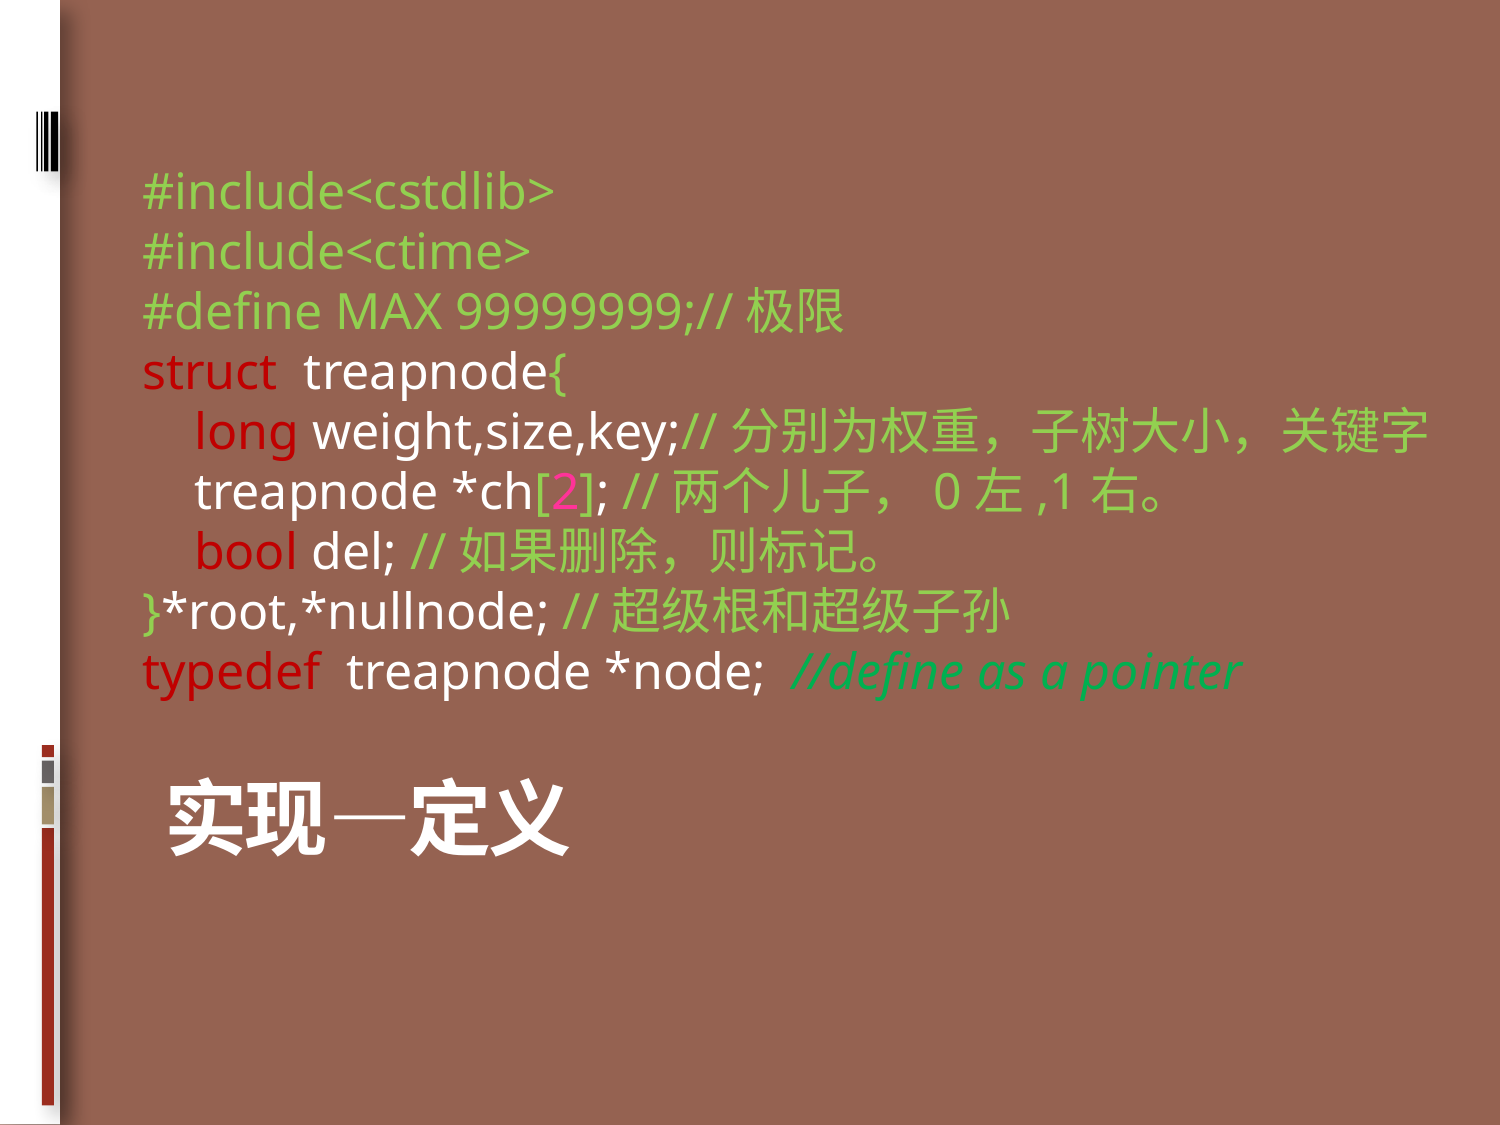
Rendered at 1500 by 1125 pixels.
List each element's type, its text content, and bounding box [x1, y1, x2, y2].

title 实现—定义 [150, 768, 1425, 874]
text_box #include<cstdlib> #include<ctime> #define MAX 99999999;//极限 struct treapnode{ long weight,size,key;//分别为权重，子树大小，关键字 treapnode *ch[2]; //两个儿子，0左,1右。 bool del; //如果删除，则标记。 }*root,*nullnode; //超级根和超级子孙 typedef treapnode *node; //define as a pointer [127, 152, 1445, 768]
